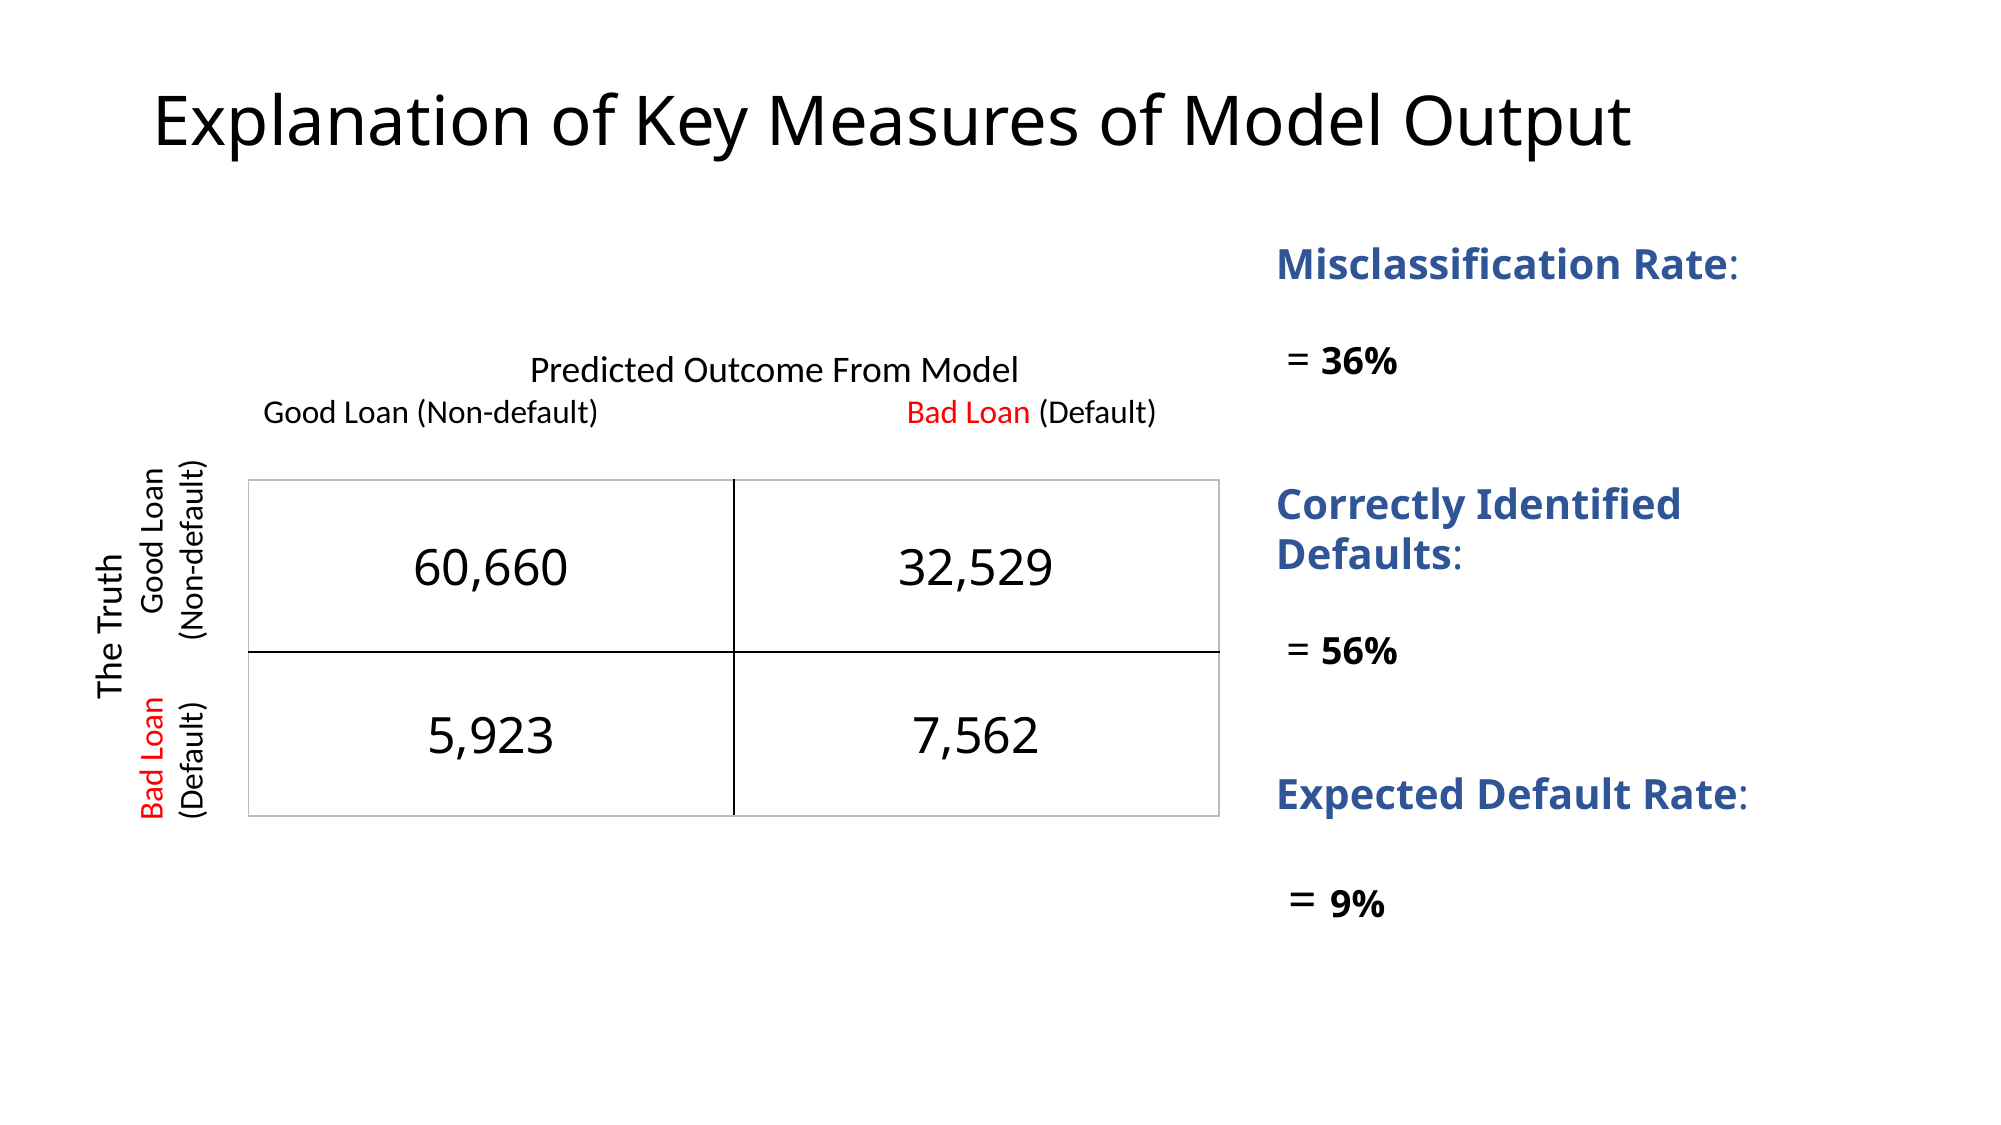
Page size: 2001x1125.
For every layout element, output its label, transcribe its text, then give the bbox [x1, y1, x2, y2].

text_box The Truth Bad Loan Good Loan (Default) (Non-default) [76, 388, 217, 866]
table_cell 7,562 [735, 653, 1218, 815]
title Explanation of Key Measures of Model Output [137, 59, 1863, 188]
table_header 60,660 [249, 481, 733, 651]
table_cell 5,923 [249, 653, 733, 815]
text_box Predicted Outcome From Model Good Loan (Non-default) Bad Loan (Default) [248, 337, 1301, 438]
table_header 32,529 [735, 481, 1218, 651]
